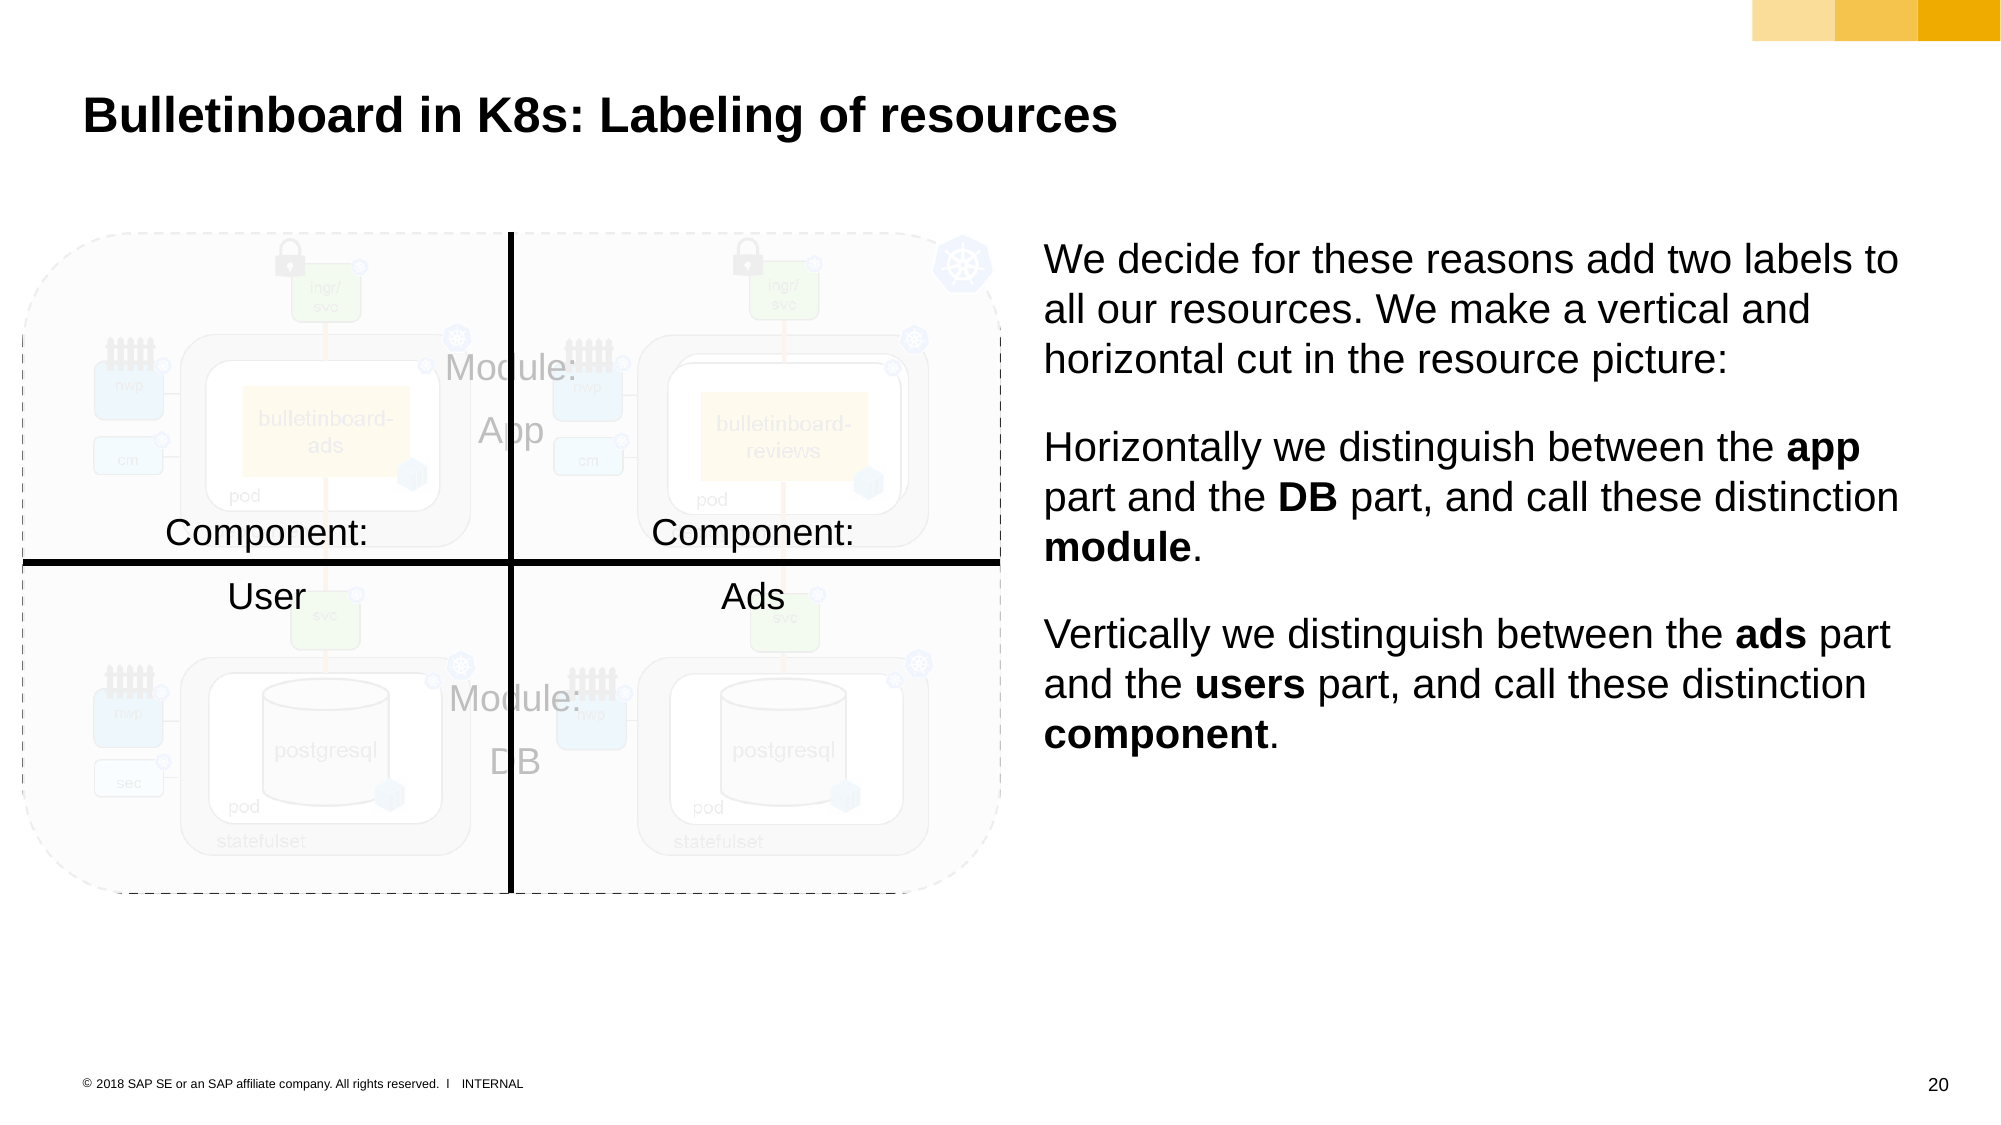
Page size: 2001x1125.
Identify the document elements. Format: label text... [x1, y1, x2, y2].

picture [22, 231, 511, 562]
picture [22, 563, 511, 894]
text_box Module: DB [1005, 562, 1009, 894]
title Bulletinboard in K8s: Labeling of resources [82, 82, 1918, 144]
picture [512, 231, 1001, 562]
list We decide for these reasons add two labels to all our resources. We make a vertical and horizontal cut in the resource picture: Horizontally we distinguish between the app part and the DB part, and call these distinction module. Vertically we distinguish between the ads part and the users part, and call these distinction component. [1043, 231, 1918, 926]
picture [512, 563, 1001, 894]
